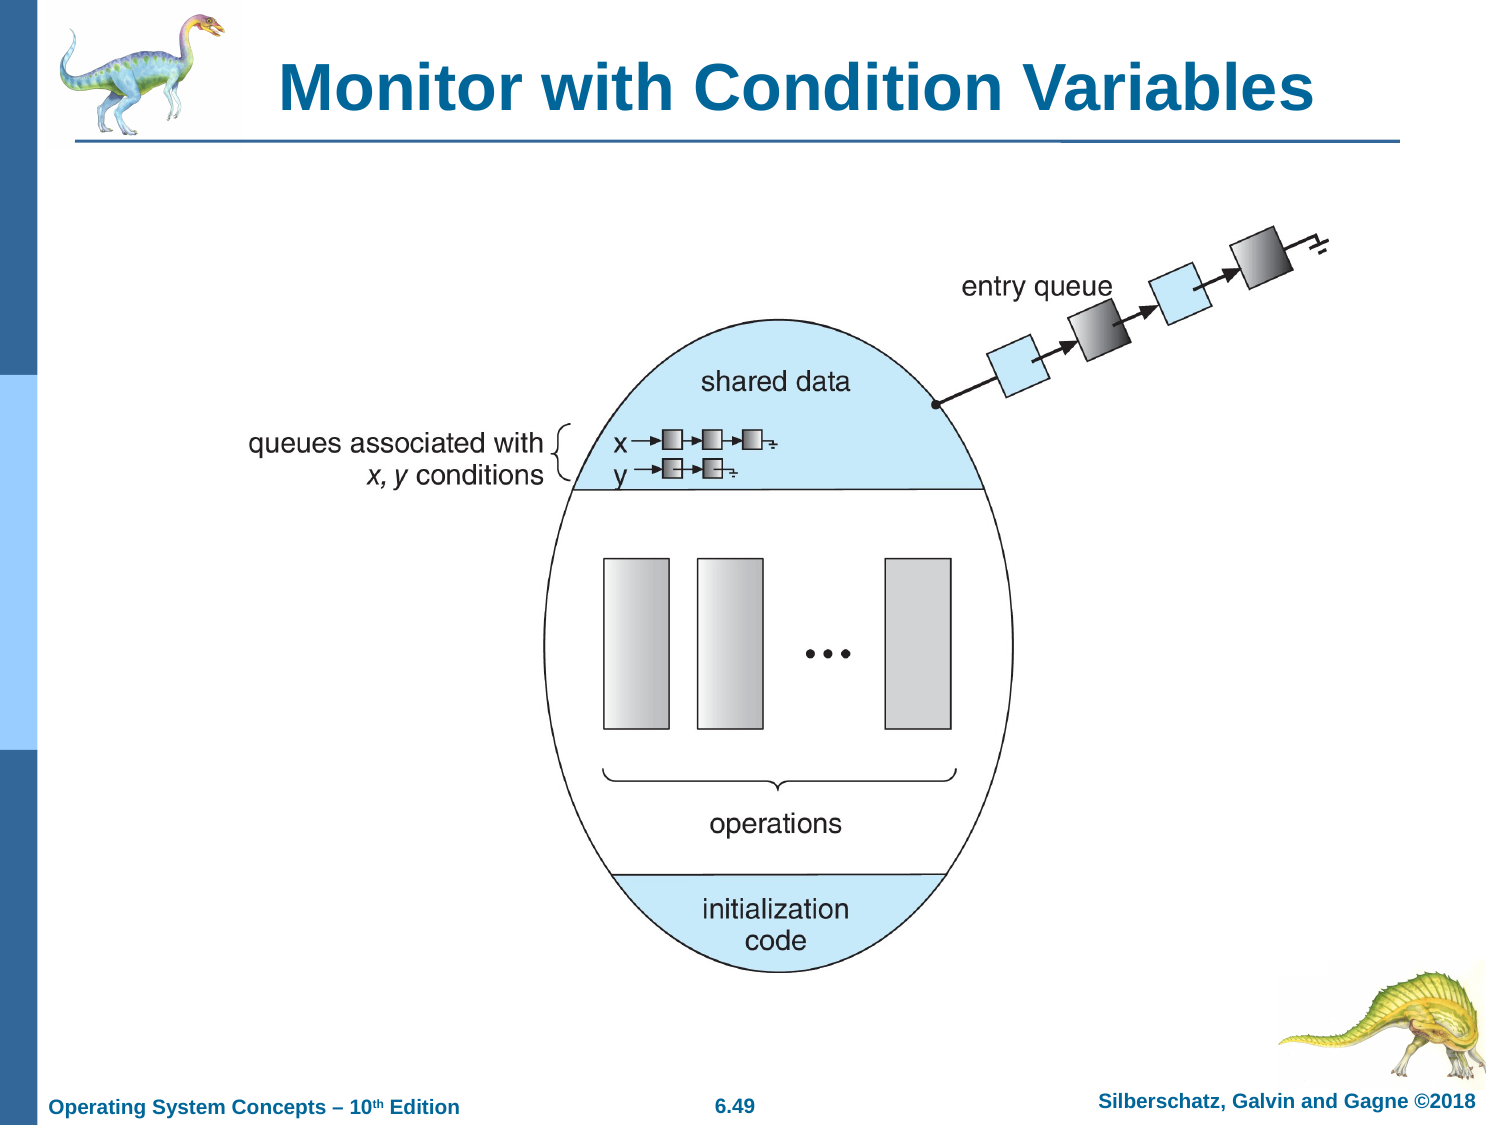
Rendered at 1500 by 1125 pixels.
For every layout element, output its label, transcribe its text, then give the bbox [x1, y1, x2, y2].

picture [46, 0, 243, 149]
title Monitor with Condition Variables [144, 36, 1432, 132]
picture [248, 225, 1486, 1090]
